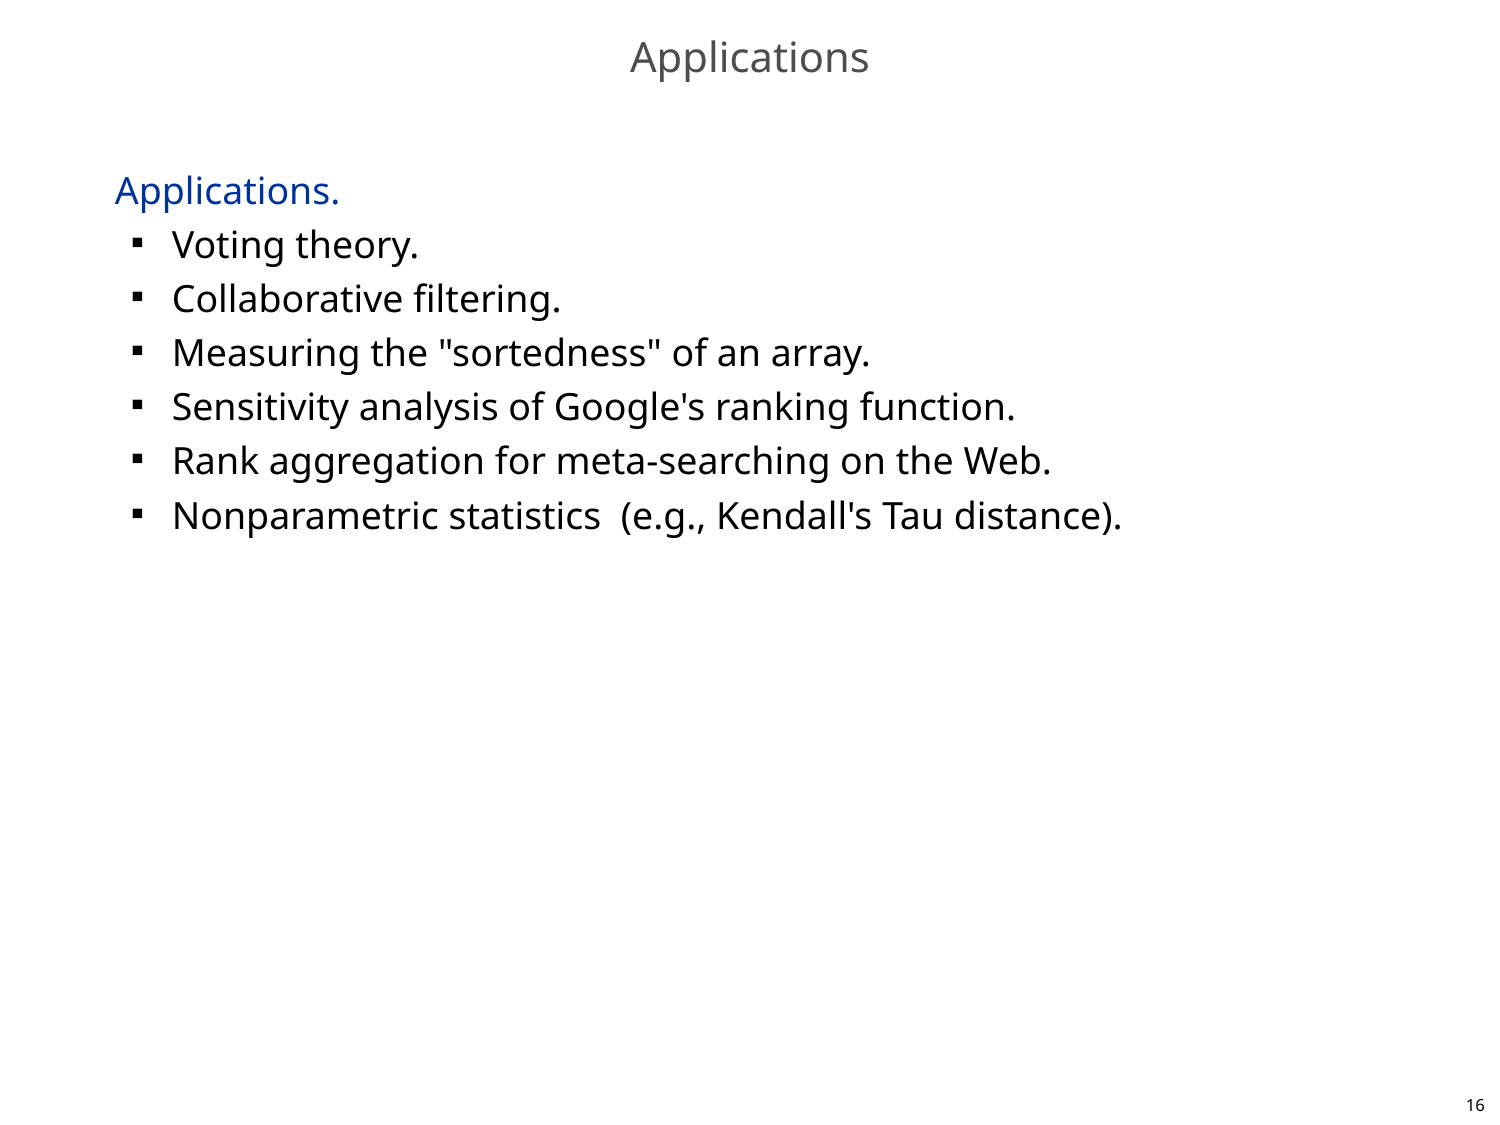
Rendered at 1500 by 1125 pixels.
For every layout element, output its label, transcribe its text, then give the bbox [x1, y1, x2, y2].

slide_number 16 [1187, 1087, 1500, 1125]
title Applications [0, 24, 1500, 100]
list Applications. Voting theory. Collaborative filtering. Measuring the "sortedness" of an array. Sensitivity analysis of Google's ranking function. Rank aggregation for meta-searching on the Web. Nonparametric statistics (e.g., Kendall's Tau distance). [99, 149, 1388, 1038]
